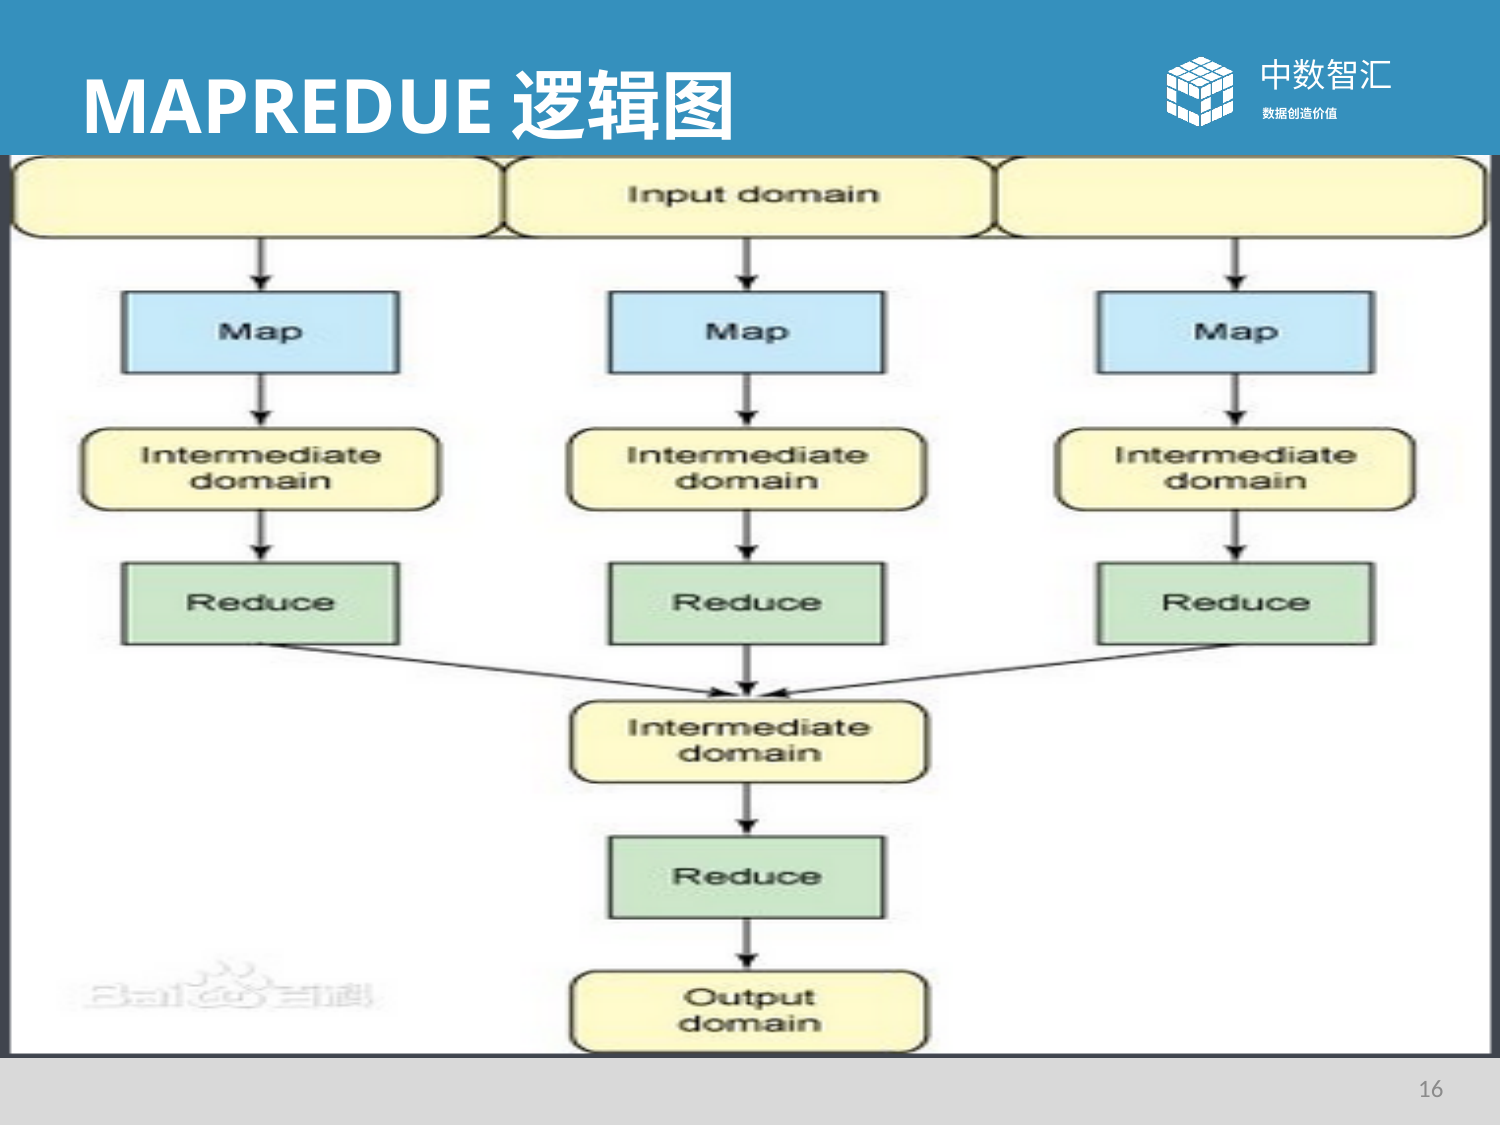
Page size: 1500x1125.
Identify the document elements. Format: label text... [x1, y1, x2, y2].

picture [0, 155, 1500, 1059]
picture [1160, 52, 1238, 133]
slide_number 16 [1397, 1066, 1459, 1118]
title MAPREDUE逻辑图 [64, 30, 778, 154]
